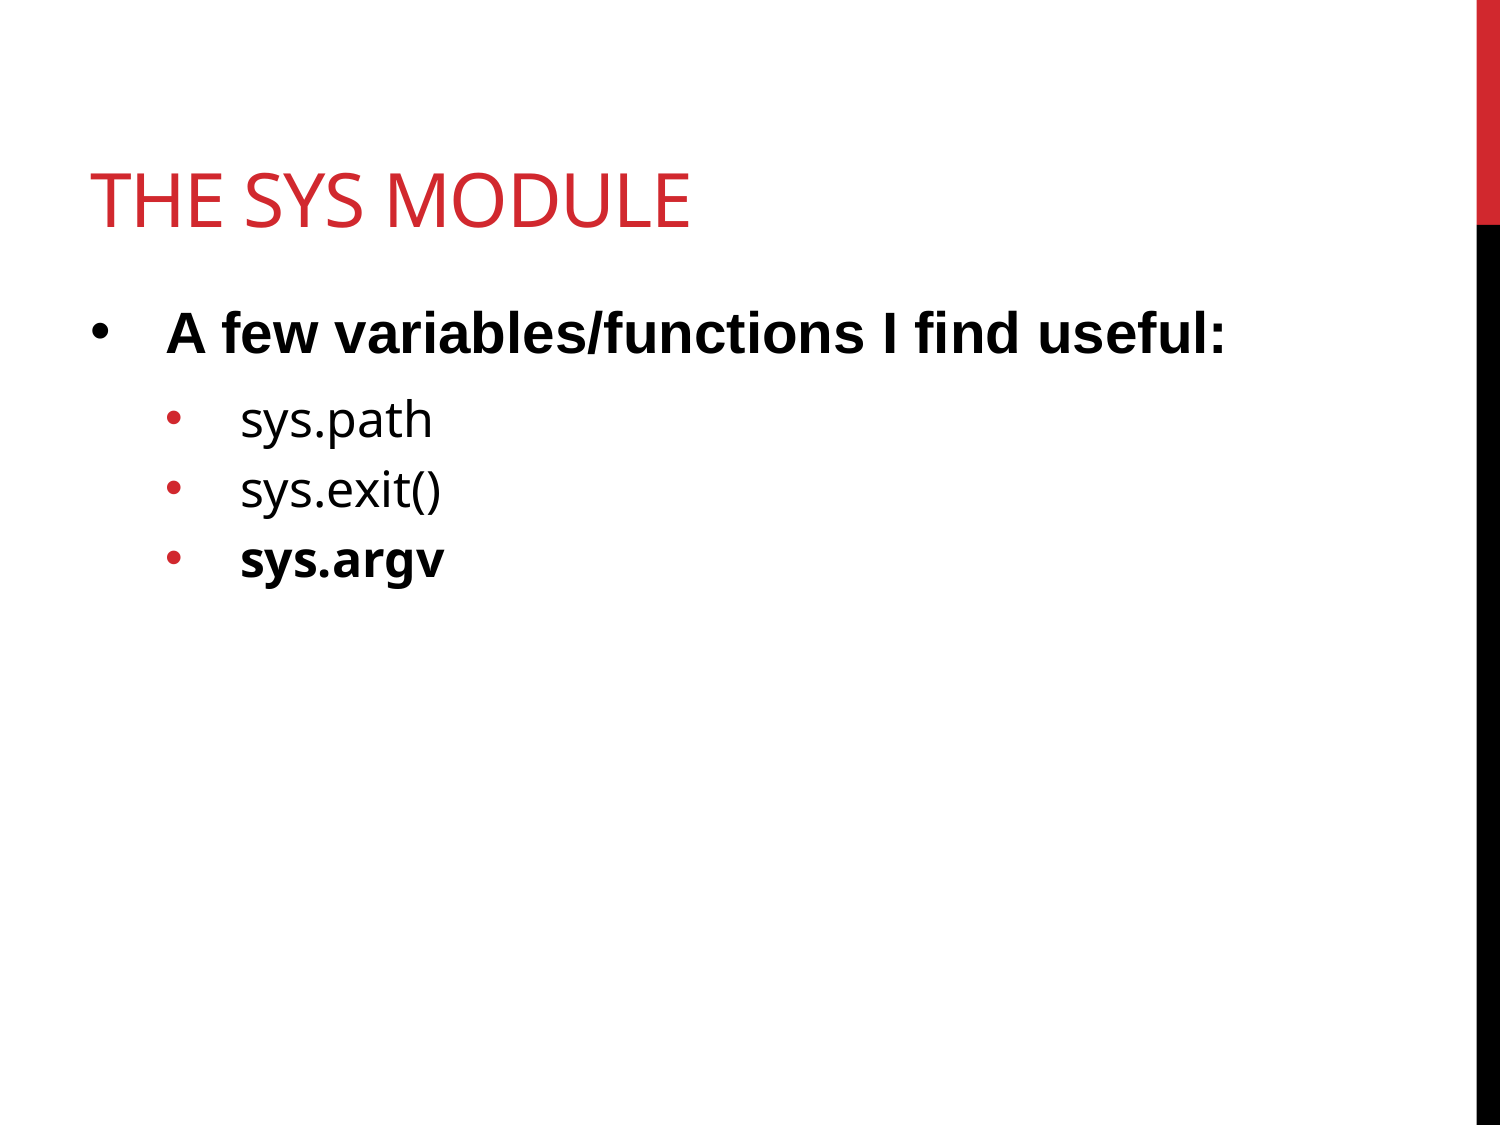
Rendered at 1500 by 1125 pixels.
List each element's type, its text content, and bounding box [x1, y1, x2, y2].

title the sys module [75, 25, 1325, 250]
list A few variables/functions I find useful: sys.path sys.exit() sys.argv [75, 287, 1325, 1005]
